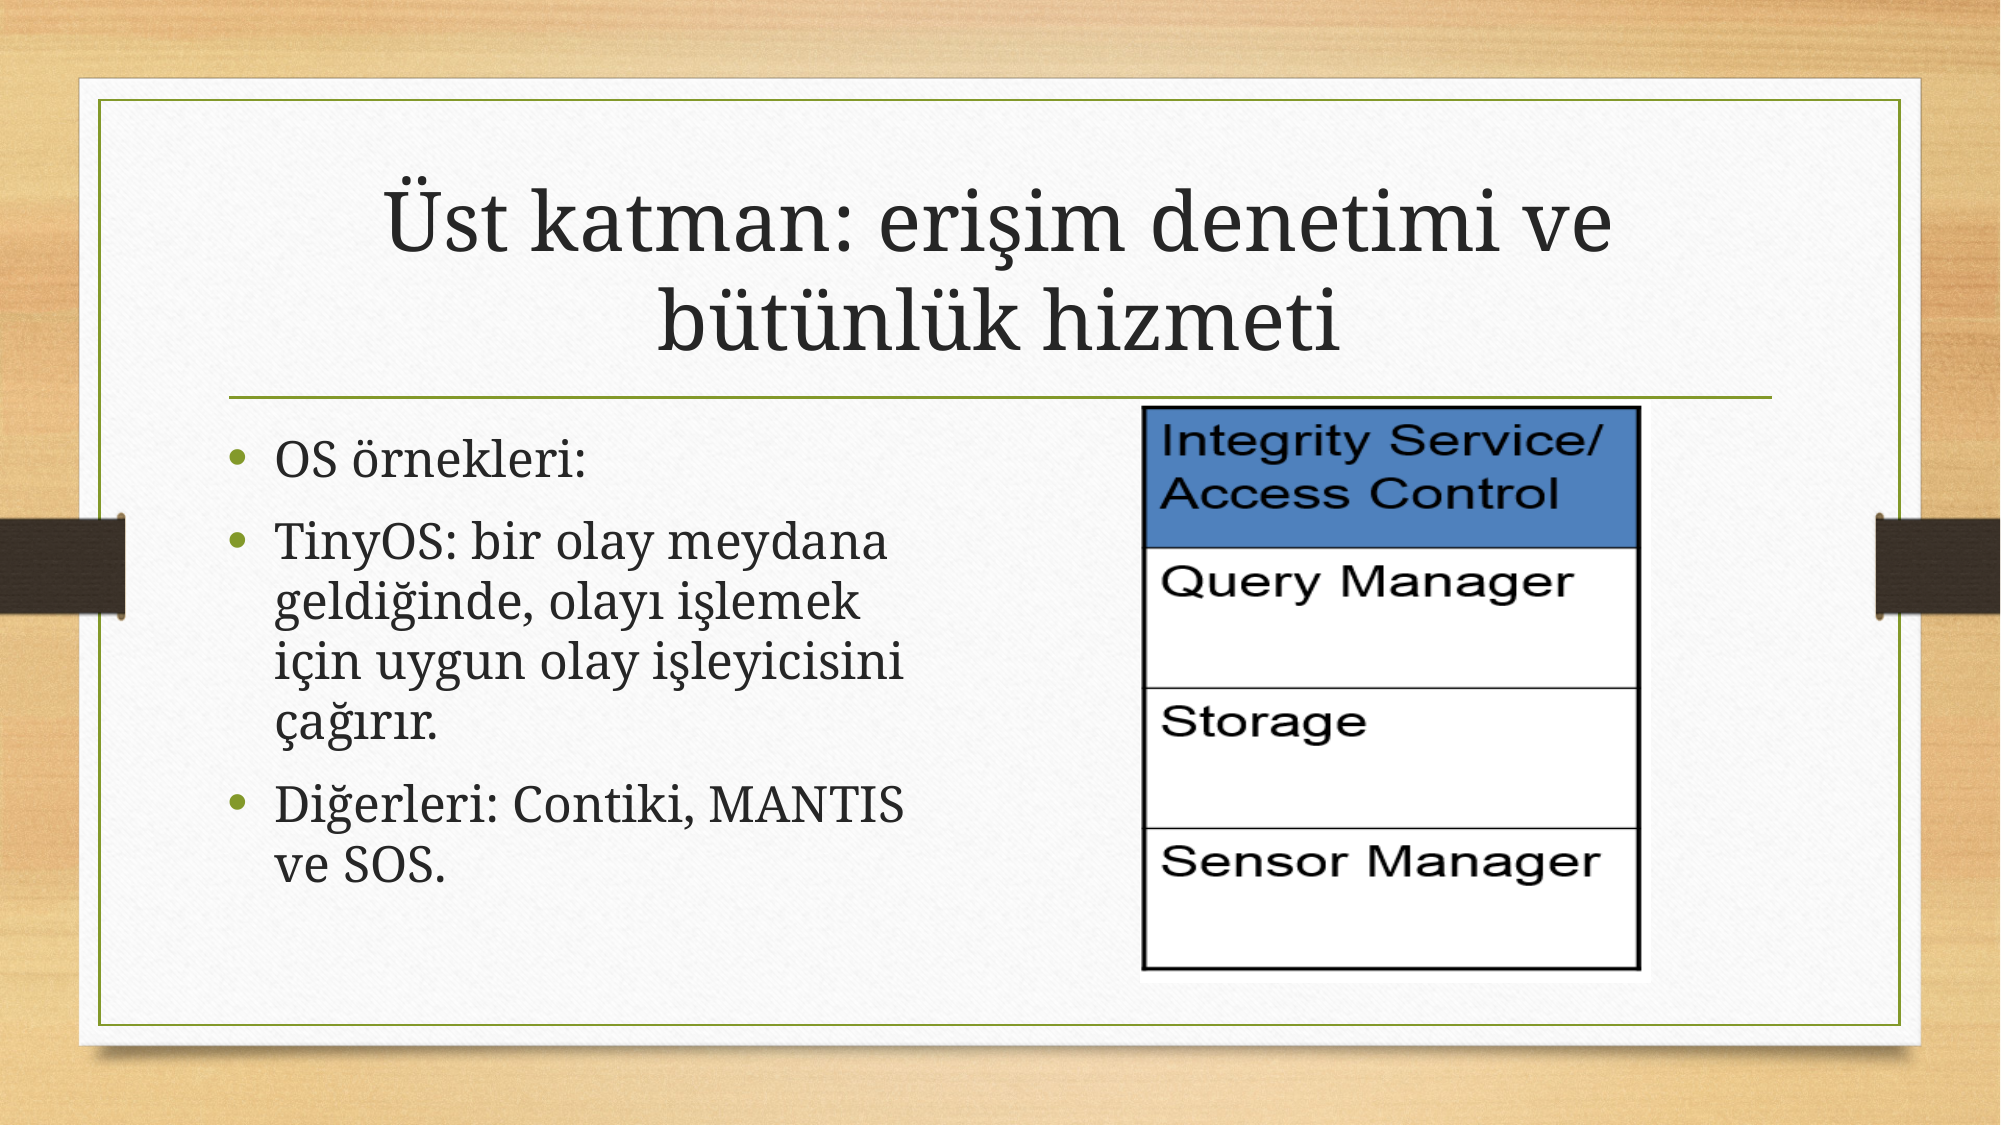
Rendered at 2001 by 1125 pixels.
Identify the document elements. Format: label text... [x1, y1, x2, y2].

title Üst katman: erişim denetimi ve bütünlük hizmeti [212, 161, 1788, 375]
list OS örnekleri: TinyOS: bir olay meydana geldiğinde, olayı işlemek için uygun olay işleyicisini çağırır. Diğerleri: Contiki, MANTIS ve SOS. [212, 419, 928, 964]
picture [0, 0, 2001, 1125]
